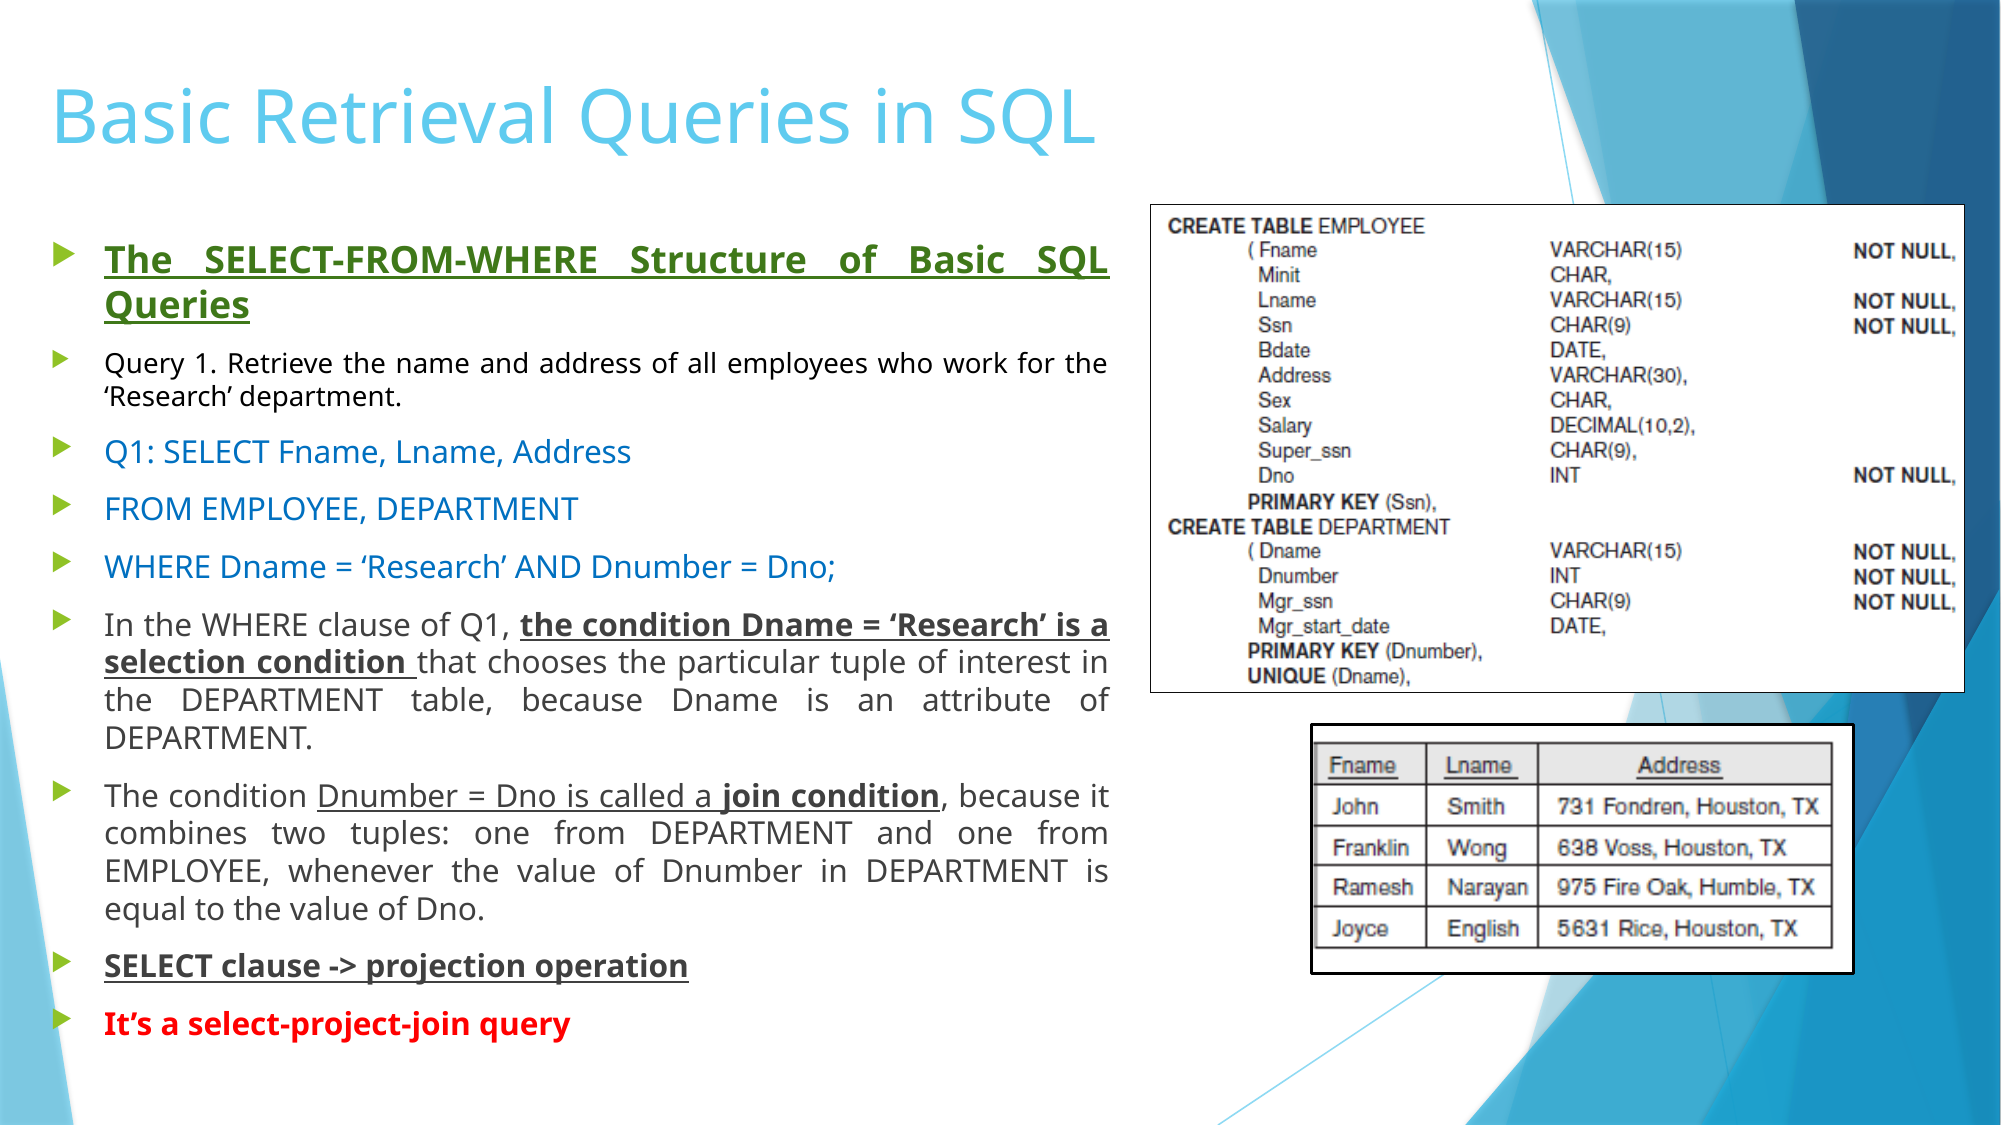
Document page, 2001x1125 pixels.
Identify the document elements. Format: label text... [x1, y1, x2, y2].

list The SELECT-FROM-WHERE Structure of Basic SQL Queries Query 1. Retrieve the name and address of all employees who work for the ‘Research’ department. Q1: SELECT Fname, Lname, Address FROM EMPLOYEE, DEPARTMENT WHERE Dname = ‘Research’ AND Dnumber = Dno; In the WHERE clause of Q1, the condition Dname = ‘Research’ is a selection condition that chooses the particular tuple of interest in the DEPARTMENT table, because Dname is an attribute of DEPARTMENT. The condition Dnumber = Dno is called a join condition, because it combines two tuples: one from DEPARTMENT and one from EMPLOYEE, whenever the value of Dnumber in DEPARTMENT is equal to the value of Dno. SELECT clause -> projection operation It’s a select-project-join query [35, 228, 1125, 1054]
title Basic Retrieval Queries in SQL [35, 61, 1446, 279]
picture [1149, 204, 1965, 693]
picture [1312, 725, 1853, 973]
